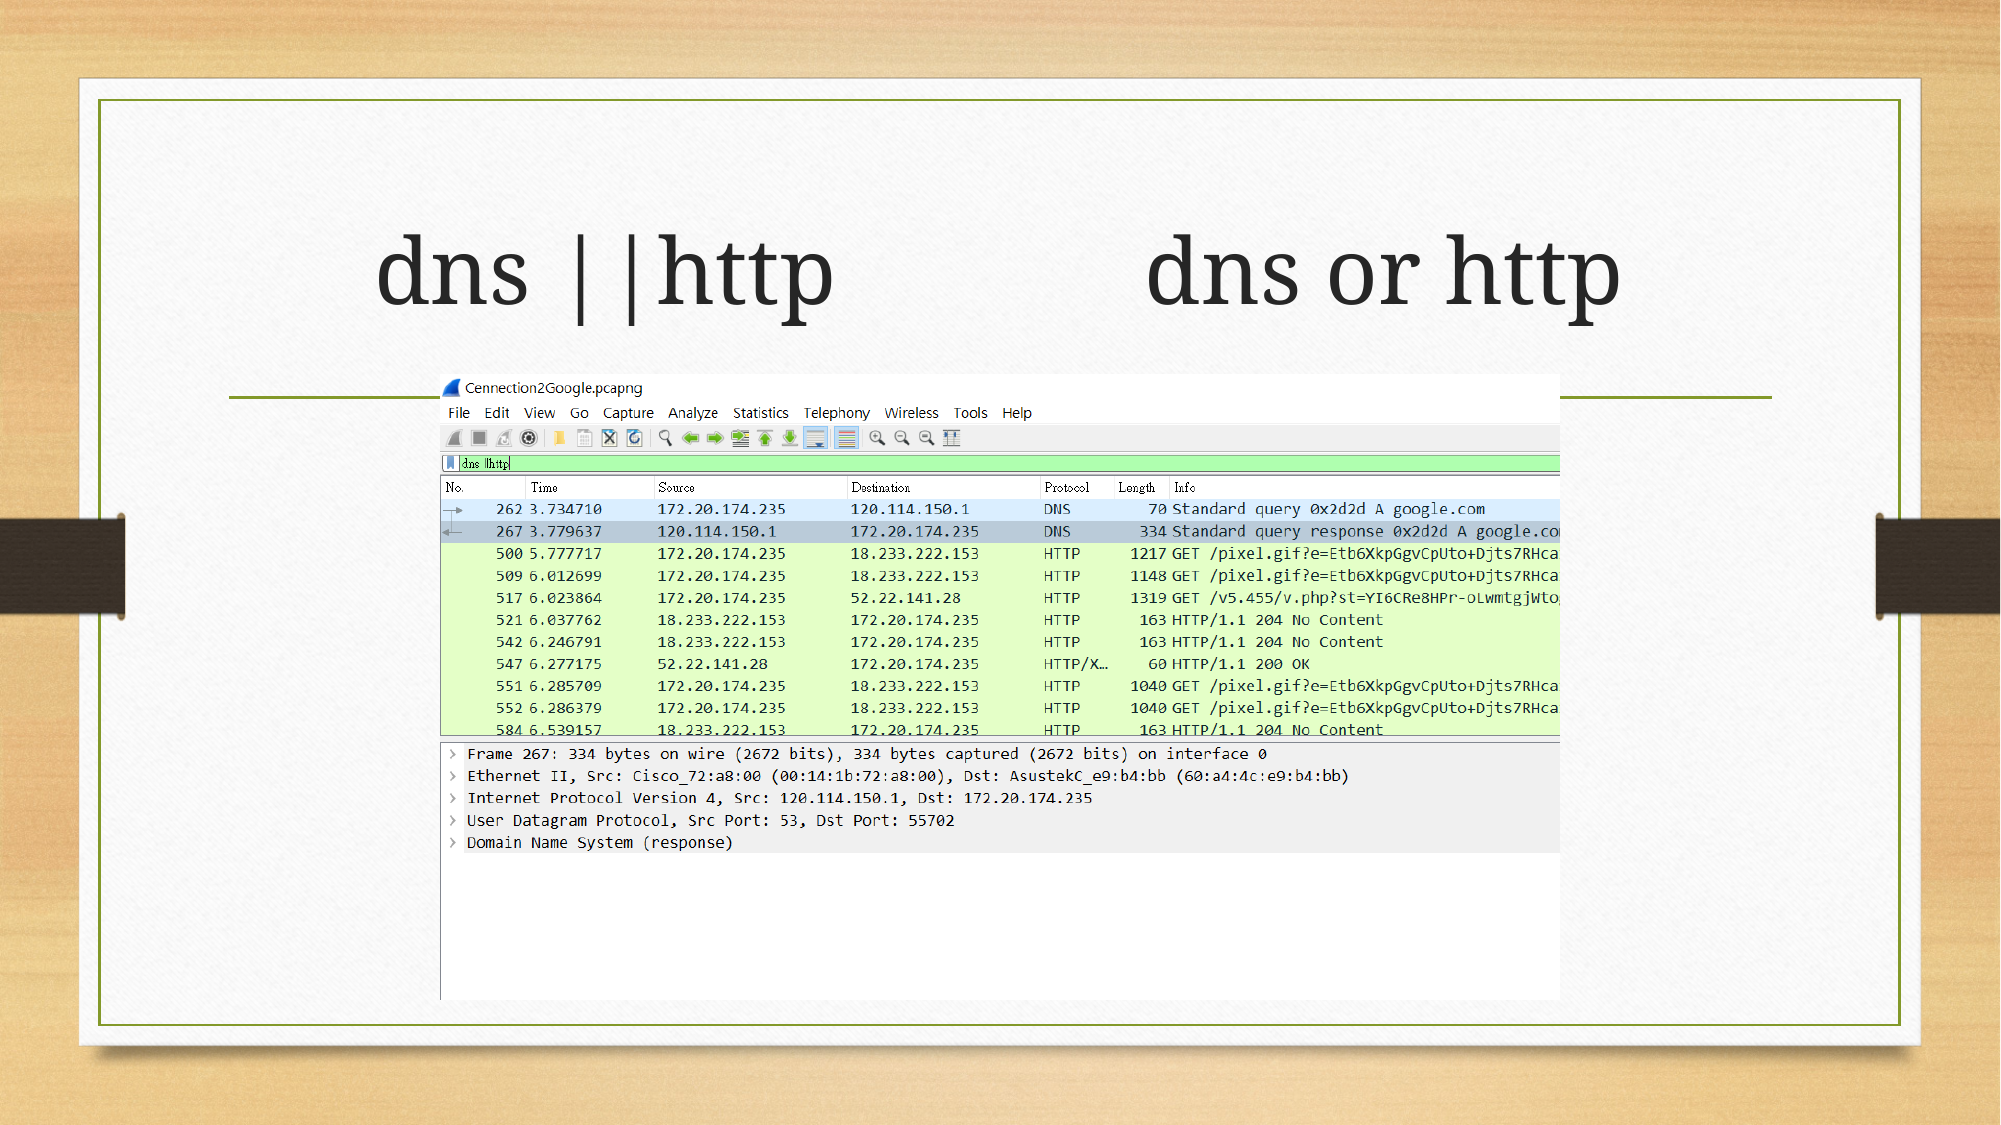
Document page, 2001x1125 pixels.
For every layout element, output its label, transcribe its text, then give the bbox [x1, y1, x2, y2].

title dns ||http dns or http [212, 161, 1788, 375]
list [440, 374, 1560, 1000]
picture [0, 0, 2001, 1125]
